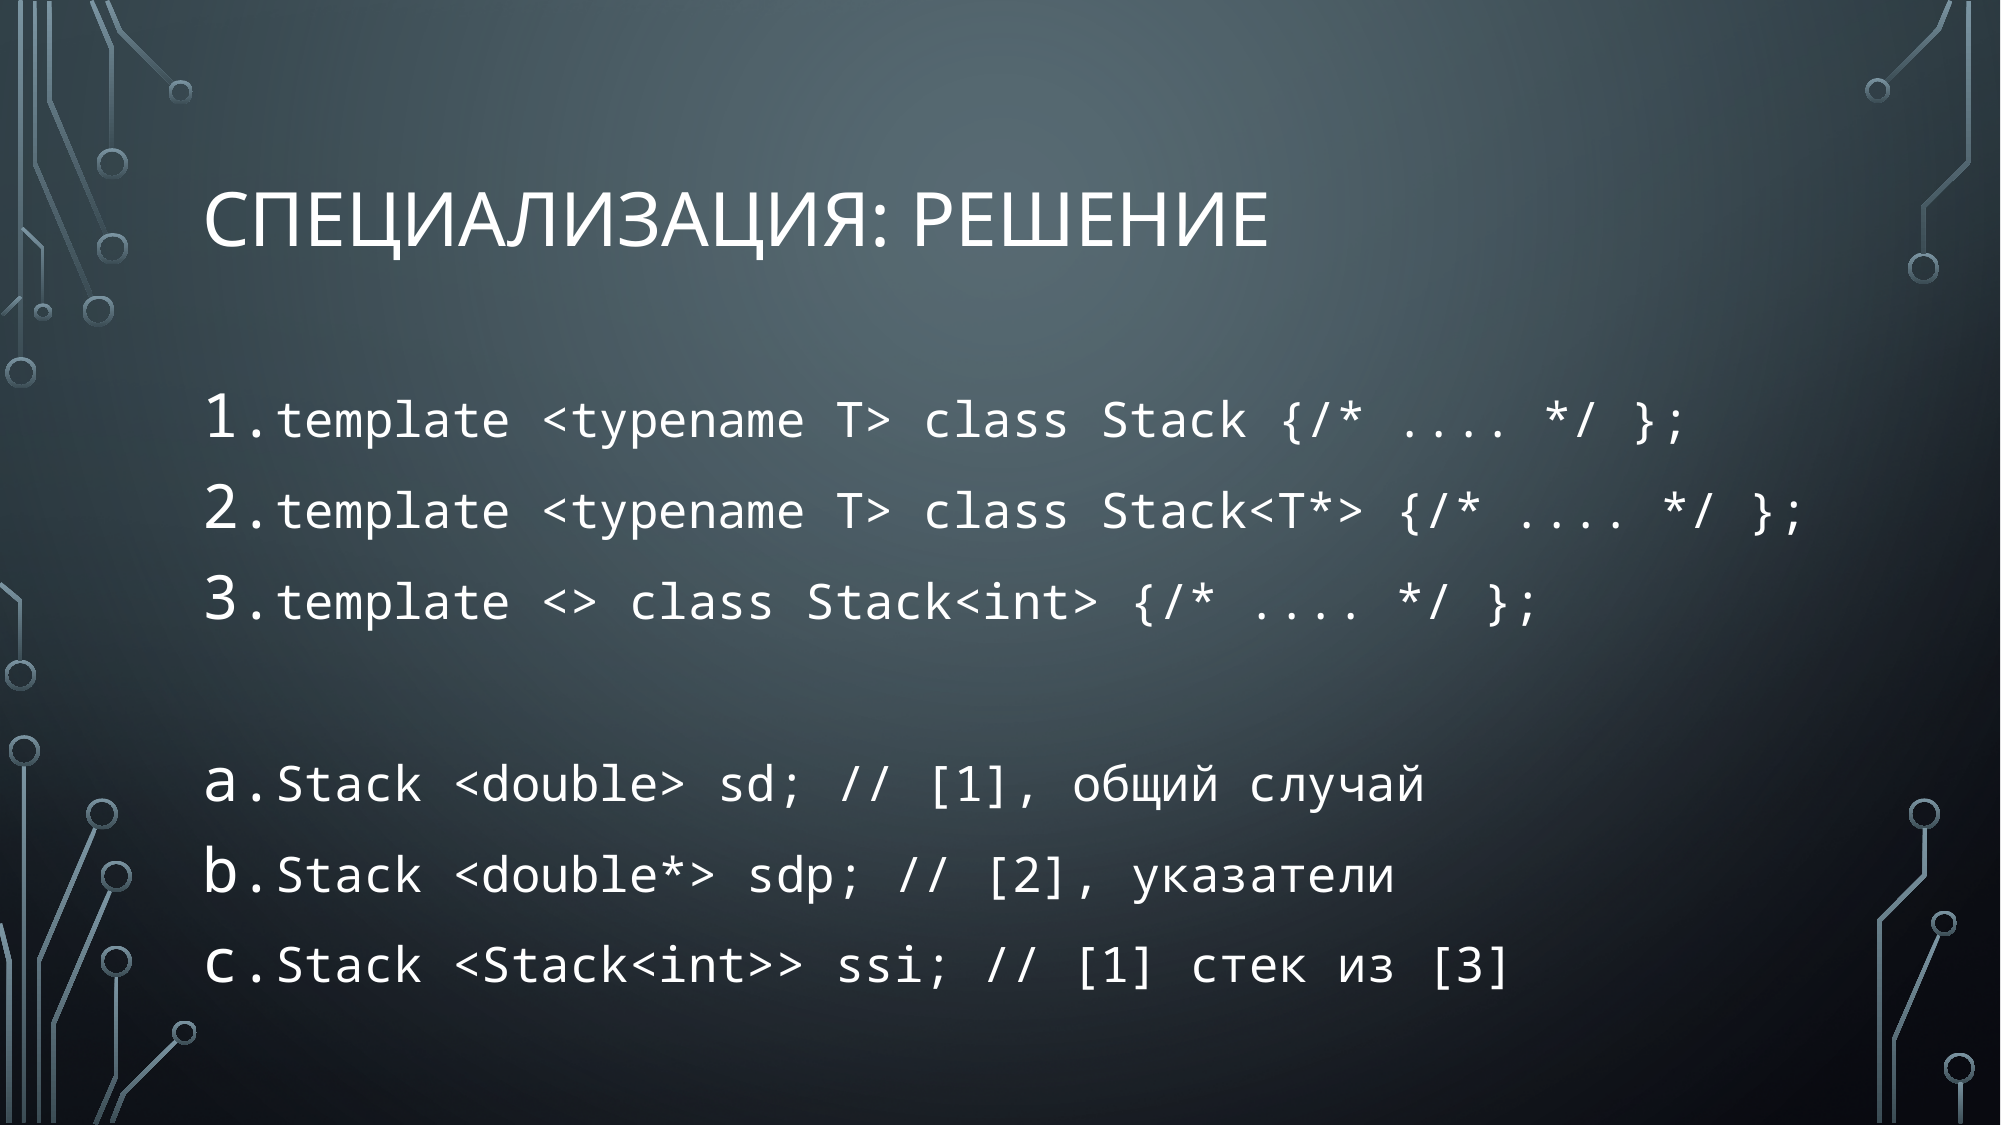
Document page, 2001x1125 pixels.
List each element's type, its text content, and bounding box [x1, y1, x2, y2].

list template <typename T> class Stack {/* .... */ }; template <typename T> class Stack<T*> {/* .... */ }; template <> class Stack<int> {/* .... */ }; Stack <double> sd; // [1], общий случай Stack <double*> sdp; // [2], указатели Stack <Stack<int>> ssi; // [1] стек из [3] [187, 369, 1844, 1062]
title специализация: решение [187, 101, 1813, 344]
